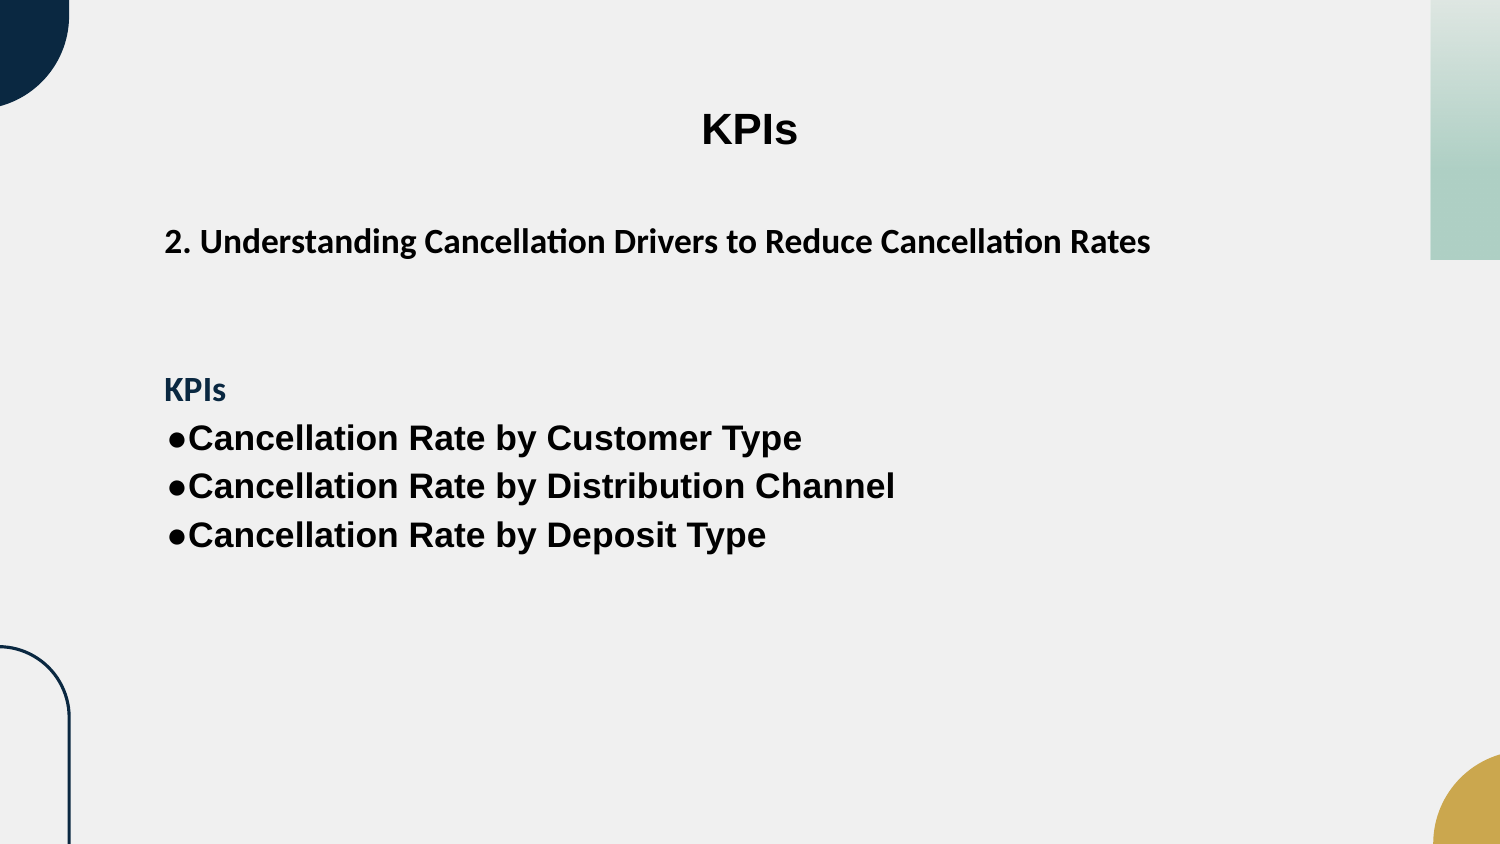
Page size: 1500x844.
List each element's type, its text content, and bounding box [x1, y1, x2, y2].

title KPIs [118, 85, 1382, 180]
text_box 2. Understanding Cancellation Drivers to Reduce Cancellation Rates KPIs ●Cancellation Rate by Customer Type ●Cancellation Rate by Distribution Channel ●Cancellation Rate by Deposit Type [149, 196, 1425, 749]
picture [1431, 0, 1500, 259]
